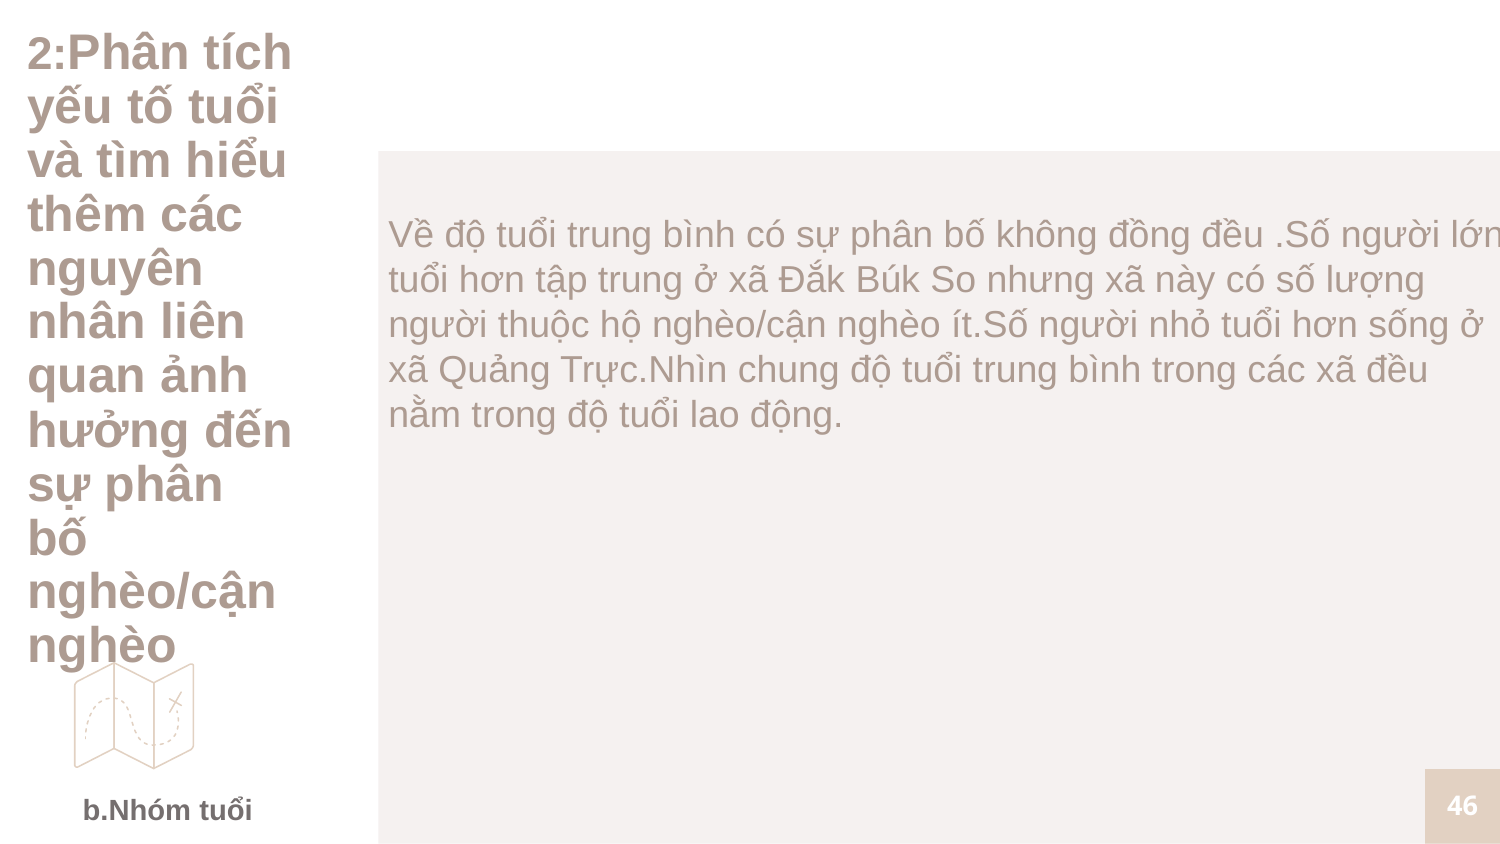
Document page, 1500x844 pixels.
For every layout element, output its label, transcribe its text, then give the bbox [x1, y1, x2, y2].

title 2:Phân tích yếu tố tuổi và tìm hiểu thêm các nguyên nhân liên quan ảnh hưởng đến sự phân bố nghèo/cận nghèo [27, 25, 294, 660]
slide_number 46 [1425, 769, 1500, 844]
text_box b.Nhóm tuổi [1, 776, 335, 842]
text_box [74, 662, 194, 769]
text_box Về độ tuổi trung bình có sự phân bố không đồng đều .Số người lớn tuổi hơn tập trung ở xã Đắk Búk So nhưng xã này có số lượng người thuộc hộ nghèo/cận nghèo ít.Số người nhỏ tuổi hơn sống ở xã Quảng Trực.Nhìn chung độ tuổi trung bình trong các xã đều nằm trong độ tuổi lao động. [373, 202, 1500, 488]
